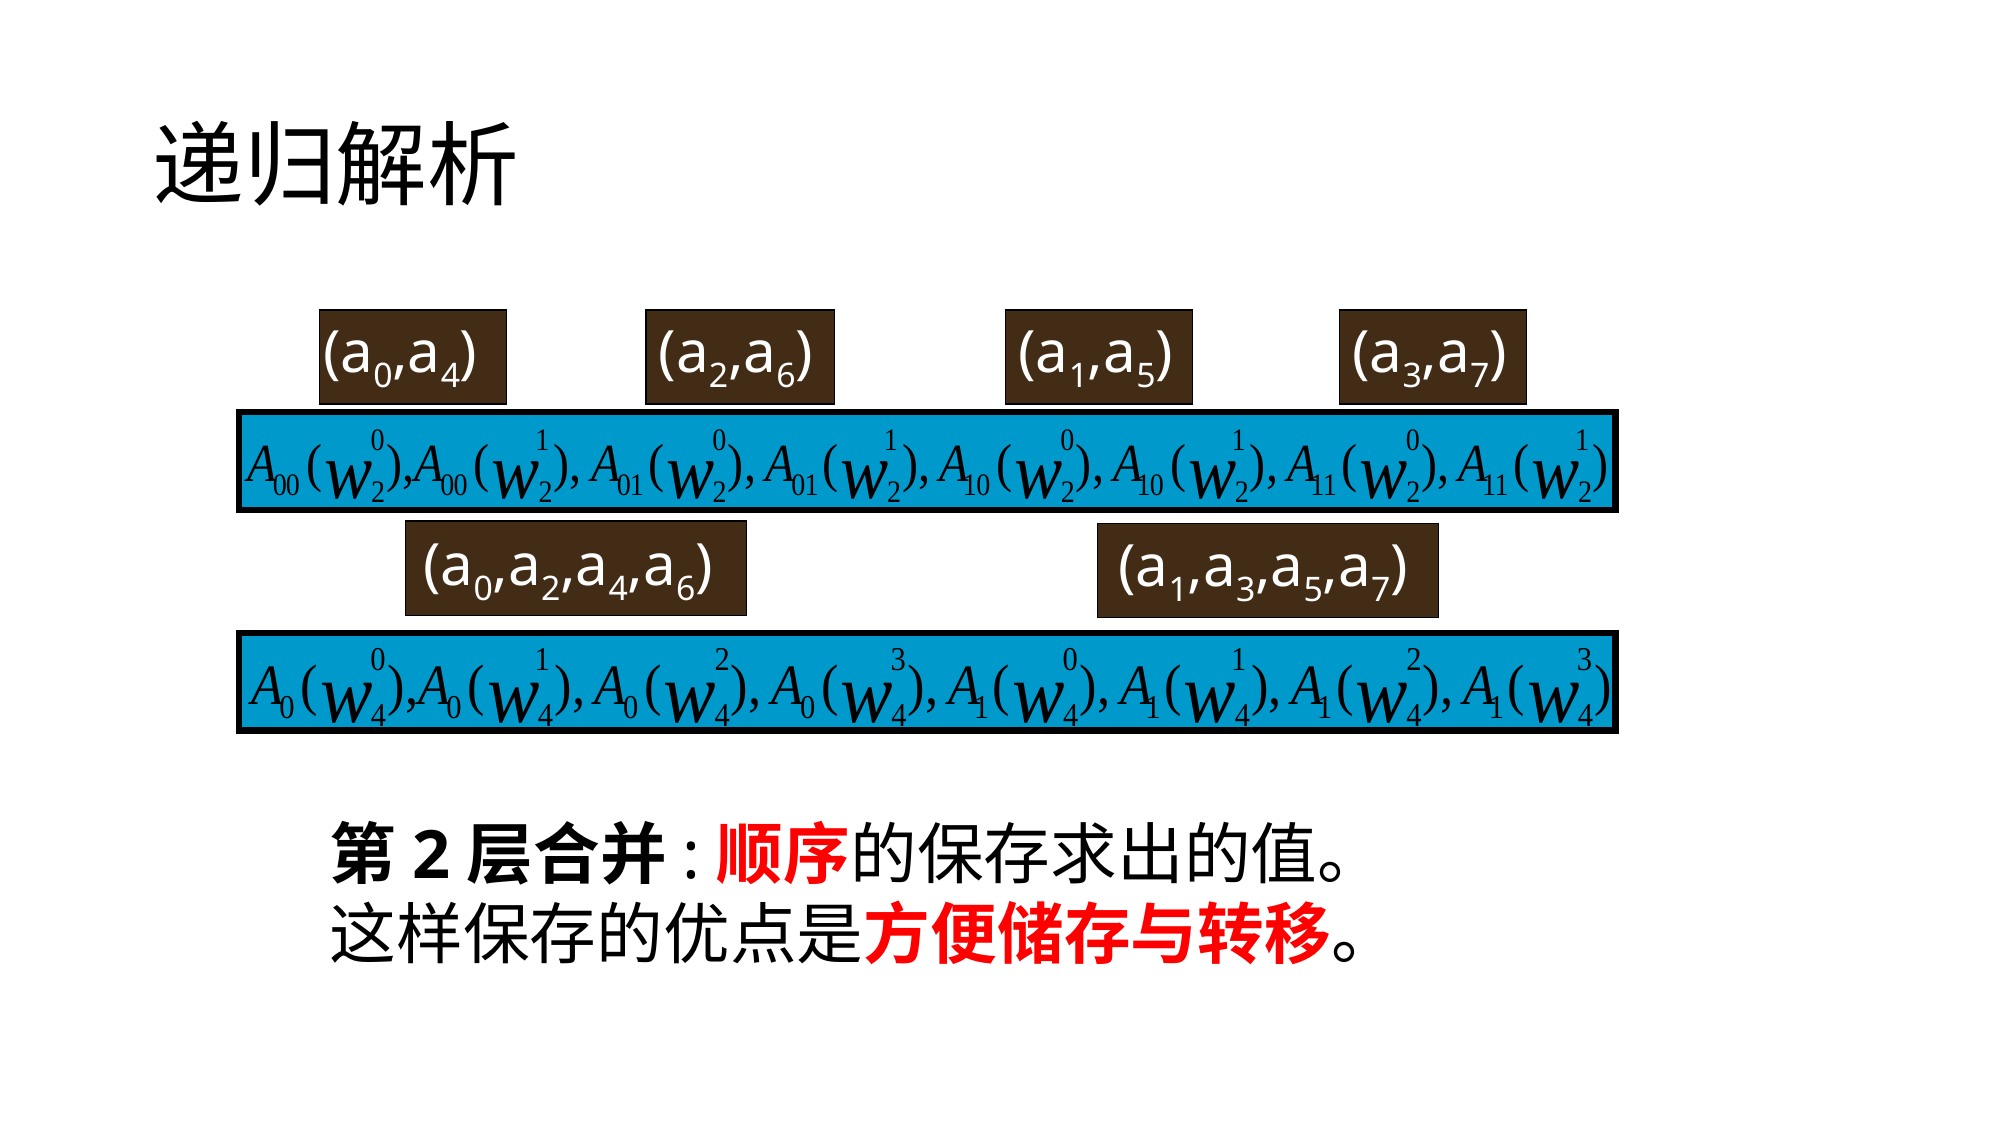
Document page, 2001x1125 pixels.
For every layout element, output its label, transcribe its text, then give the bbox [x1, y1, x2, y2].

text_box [239, 632, 1619, 738]
title 递归解析 [137, 59, 1863, 278]
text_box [405, 520, 1447, 618]
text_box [308, 307, 1527, 405]
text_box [236, 411, 1616, 513]
text_box 第2层合并:顺序的保存求出的值。 这样保存的优点是方便储存与转移。 [315, 804, 1473, 980]
